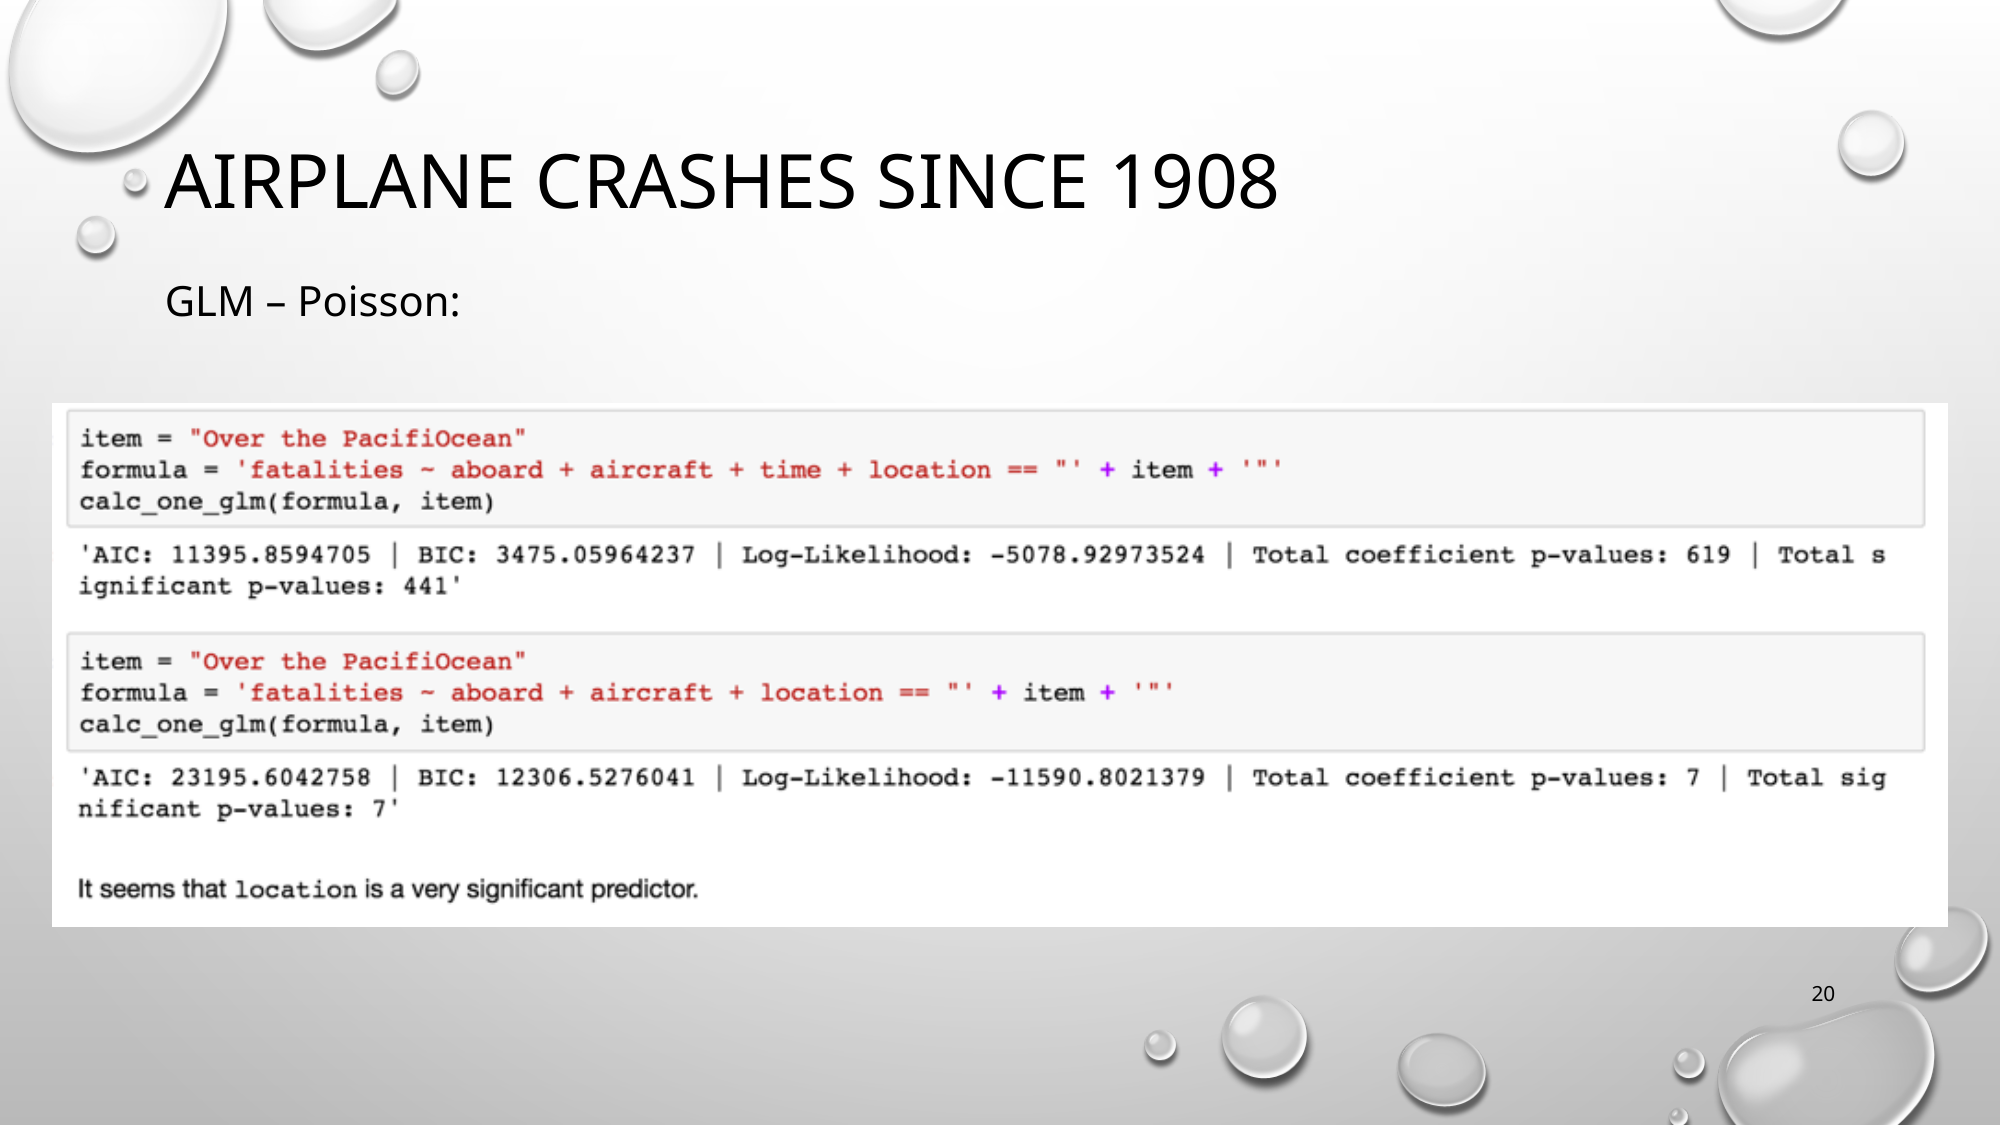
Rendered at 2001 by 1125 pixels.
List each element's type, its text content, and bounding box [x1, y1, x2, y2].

list GLM – Poisson: [149, 266, 1850, 401]
slide_number 20 [1724, 965, 1851, 1025]
title Airplane crashes since 1908 [149, 101, 1851, 267]
picture [0, 0, 2000, 1125]
